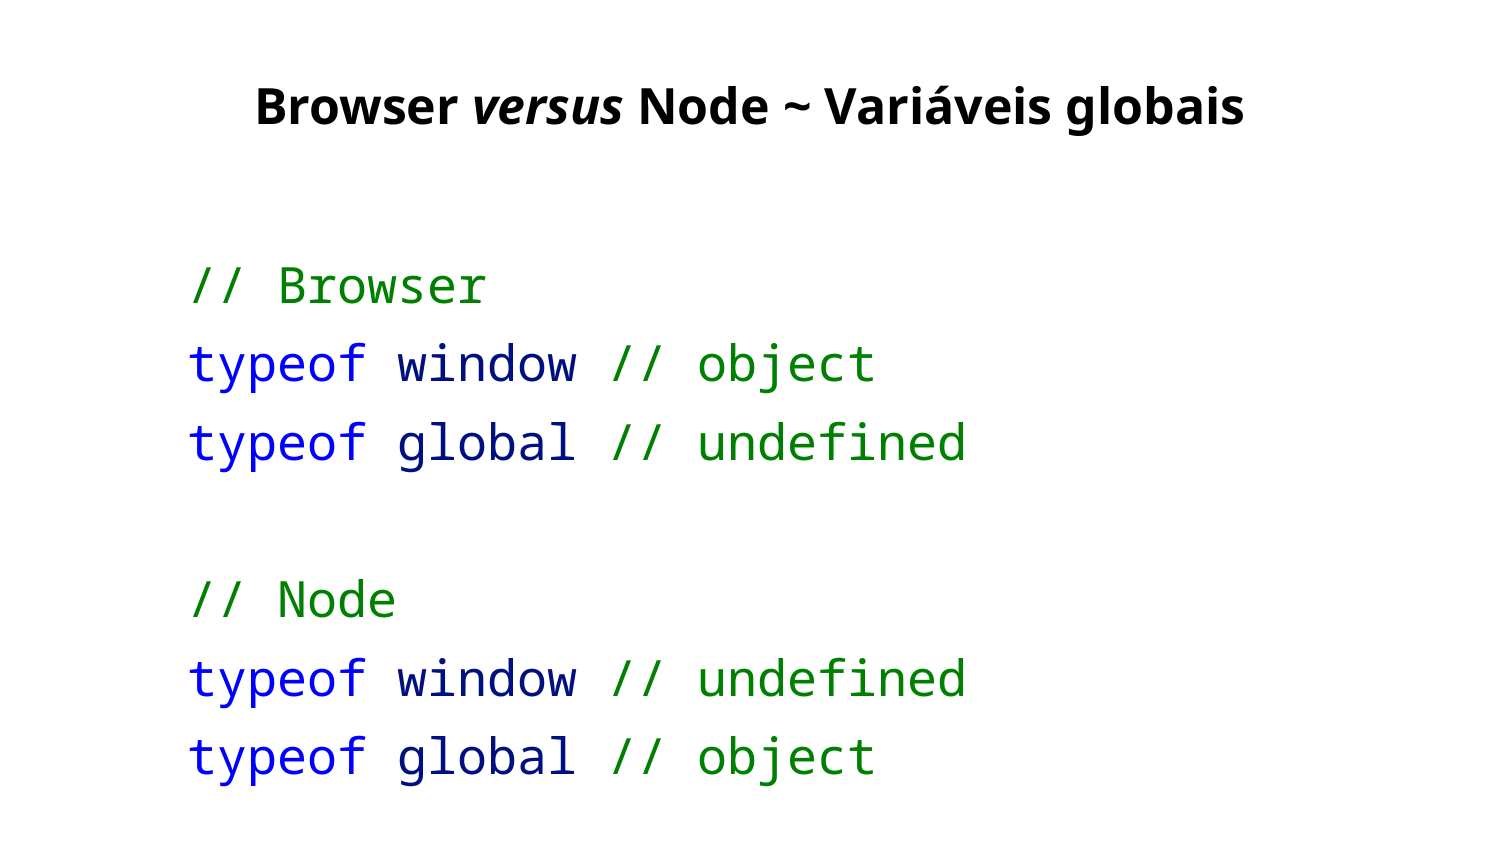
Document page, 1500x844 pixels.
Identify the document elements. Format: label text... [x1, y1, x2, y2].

text_box // Browser typeof window // object typeof global // undefined // Node typeof window // undefined typeof global // object [172, 219, 1337, 799]
text_box Browser versus Node ~ Variáveis globais [0, 1, 1500, 208]
